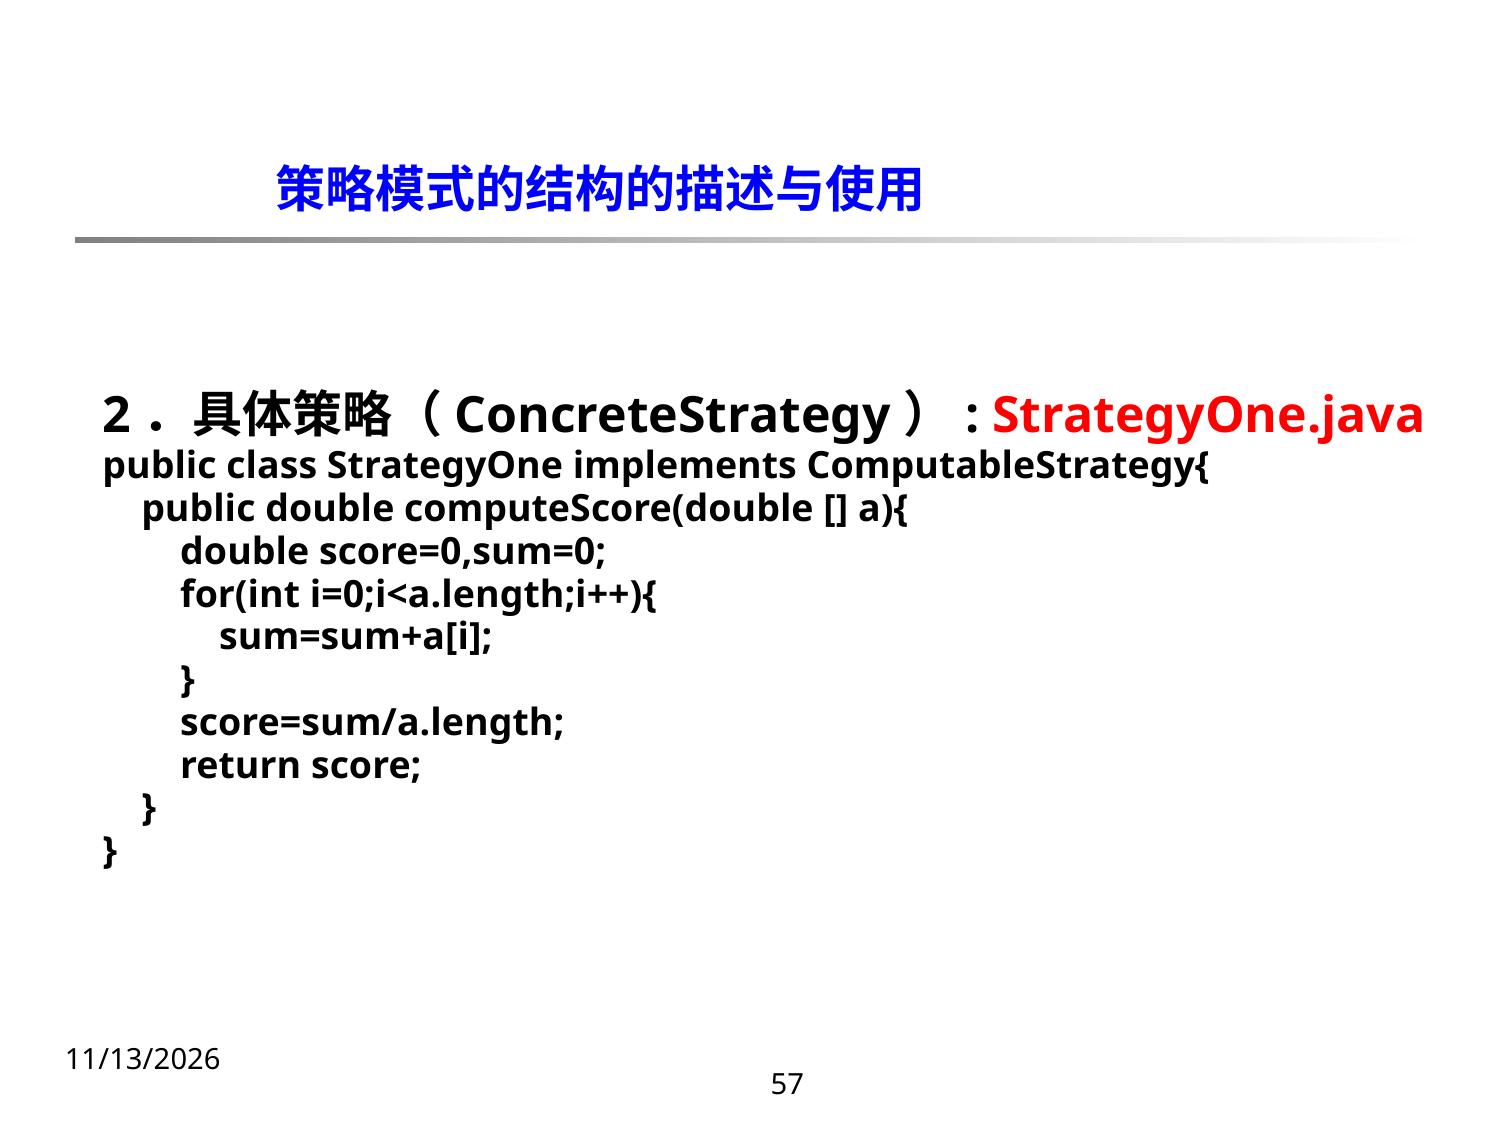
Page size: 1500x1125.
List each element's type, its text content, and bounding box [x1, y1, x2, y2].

text_box 策略模式的结构的描述与使用 [212, 149, 1000, 225]
text_box [75, 237, 1425, 243]
text_box [49, 1012, 363, 1088]
text_box [549, 1037, 1025, 1113]
text_box 2．具体策略（ConcreteStrategy）: StrategyOne.java public class StrategyOne implements ComputableStrategy{ public double computeScore(double [] a){ double score=0,sum=0; for(int i=0;i<a.length;i++){ sum=sum+a[i]; } score=sum/a.length; return score; } } [87, 374, 1450, 878]
